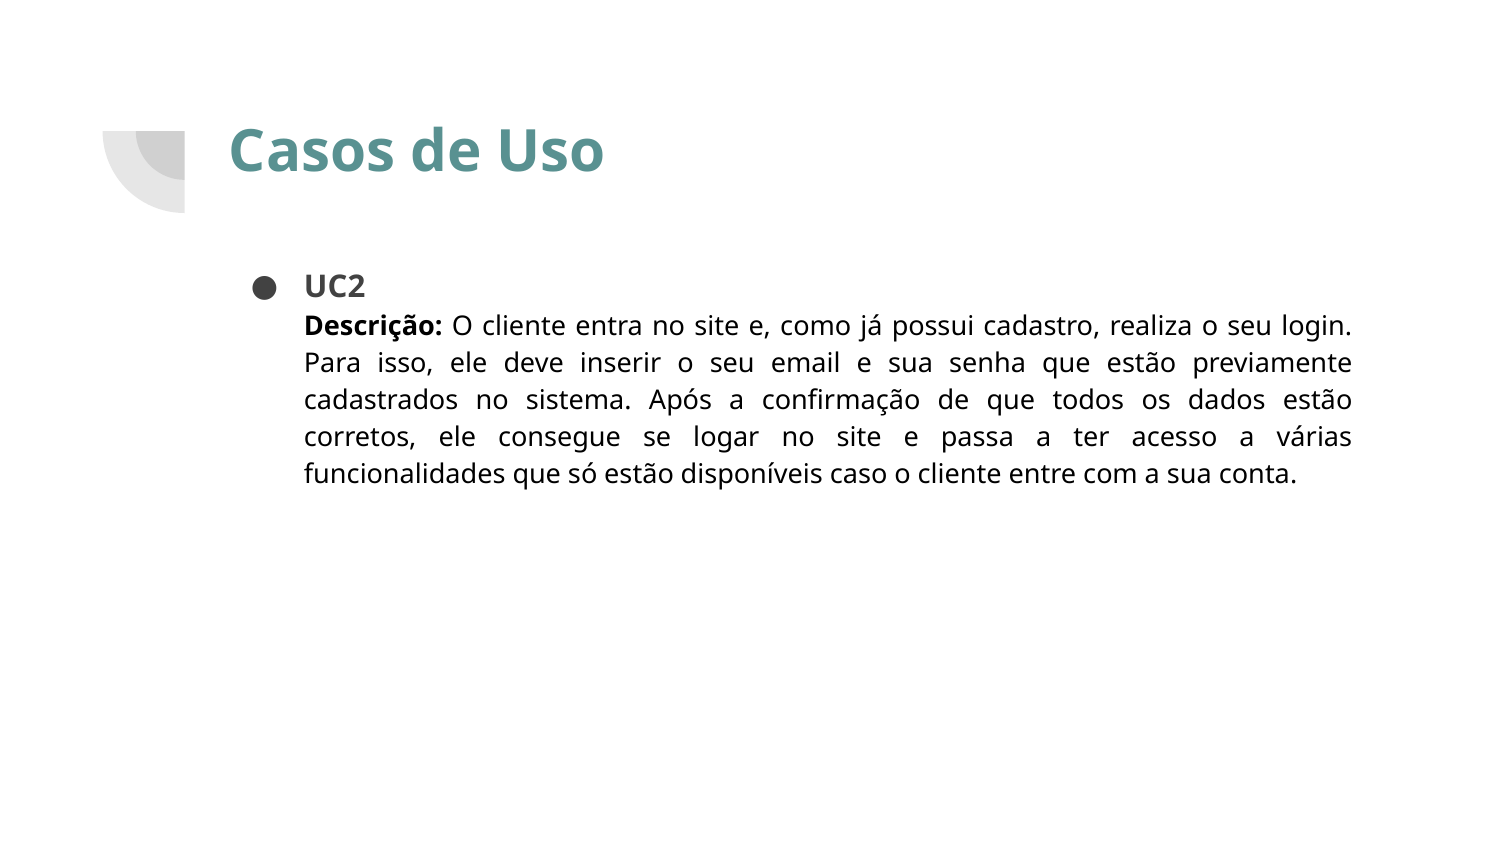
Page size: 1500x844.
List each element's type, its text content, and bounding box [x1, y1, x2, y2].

list UC2 Descrição: O cliente entra no site e, como já possui cadastro, realiza o seu login. Para isso, ele deve inserir o seu email e sua senha que estão previamente cadastrados no sistema. Após a confirmação de que todos os dados estão corretos, ele consegue se logar no site e passa a ter acesso a várias funcionalidades que só estão disponíveis caso o cliente entre com a sua conta. [213, 245, 1368, 663]
title Casos de Uso [213, 98, 1368, 245]
